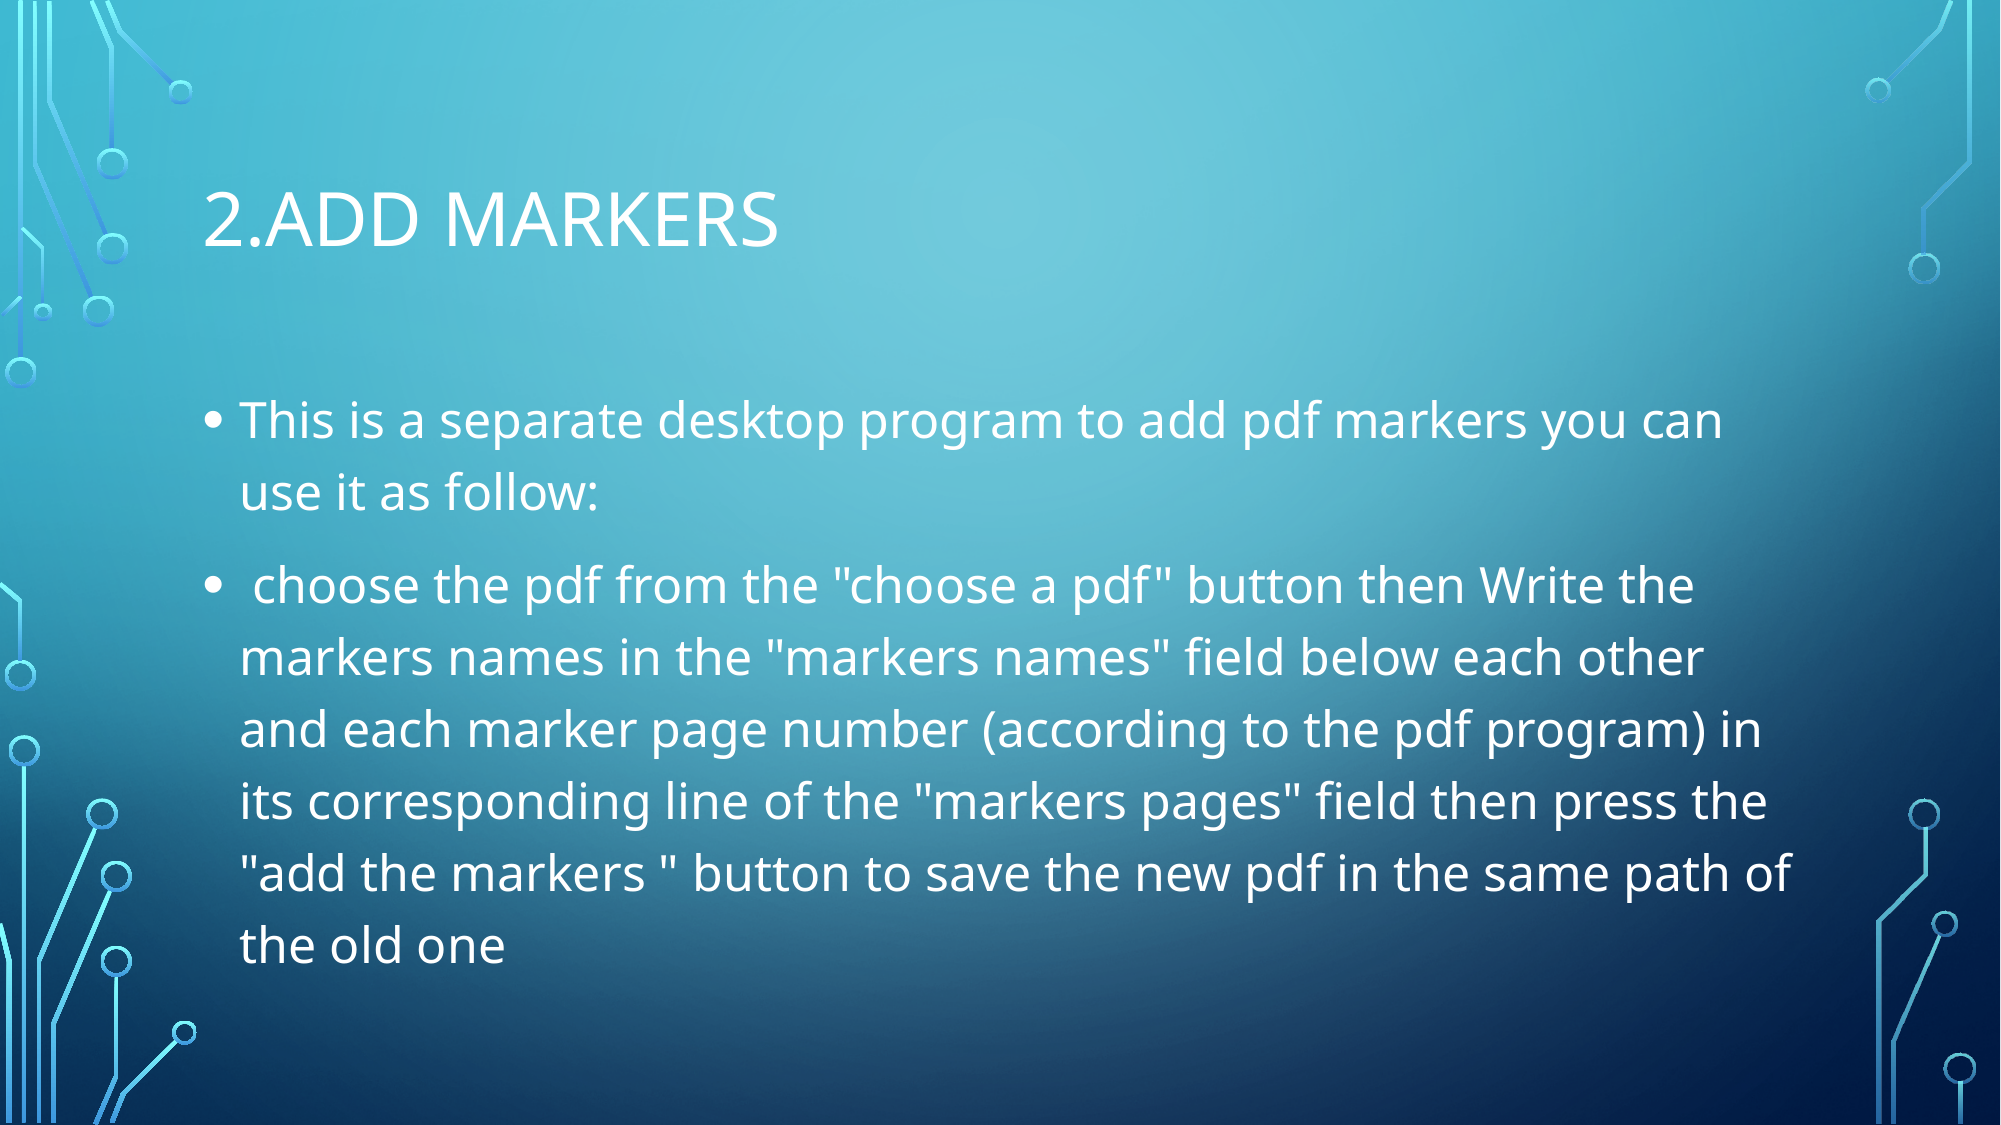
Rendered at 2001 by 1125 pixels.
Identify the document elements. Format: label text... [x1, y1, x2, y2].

title 2.Add markers [187, 101, 1813, 344]
list This is a separate desktop program to add pdf markers you can use it as follow: choose the pdf from the "choose a pdf" button then Write the markers names in the "markers names" field below each other and each marker page number (according to the pdf program) in its corresponding line of the "markers pages" field then press the "add the markers " button to save the new pdf in the same path of the old one [187, 369, 1813, 950]
